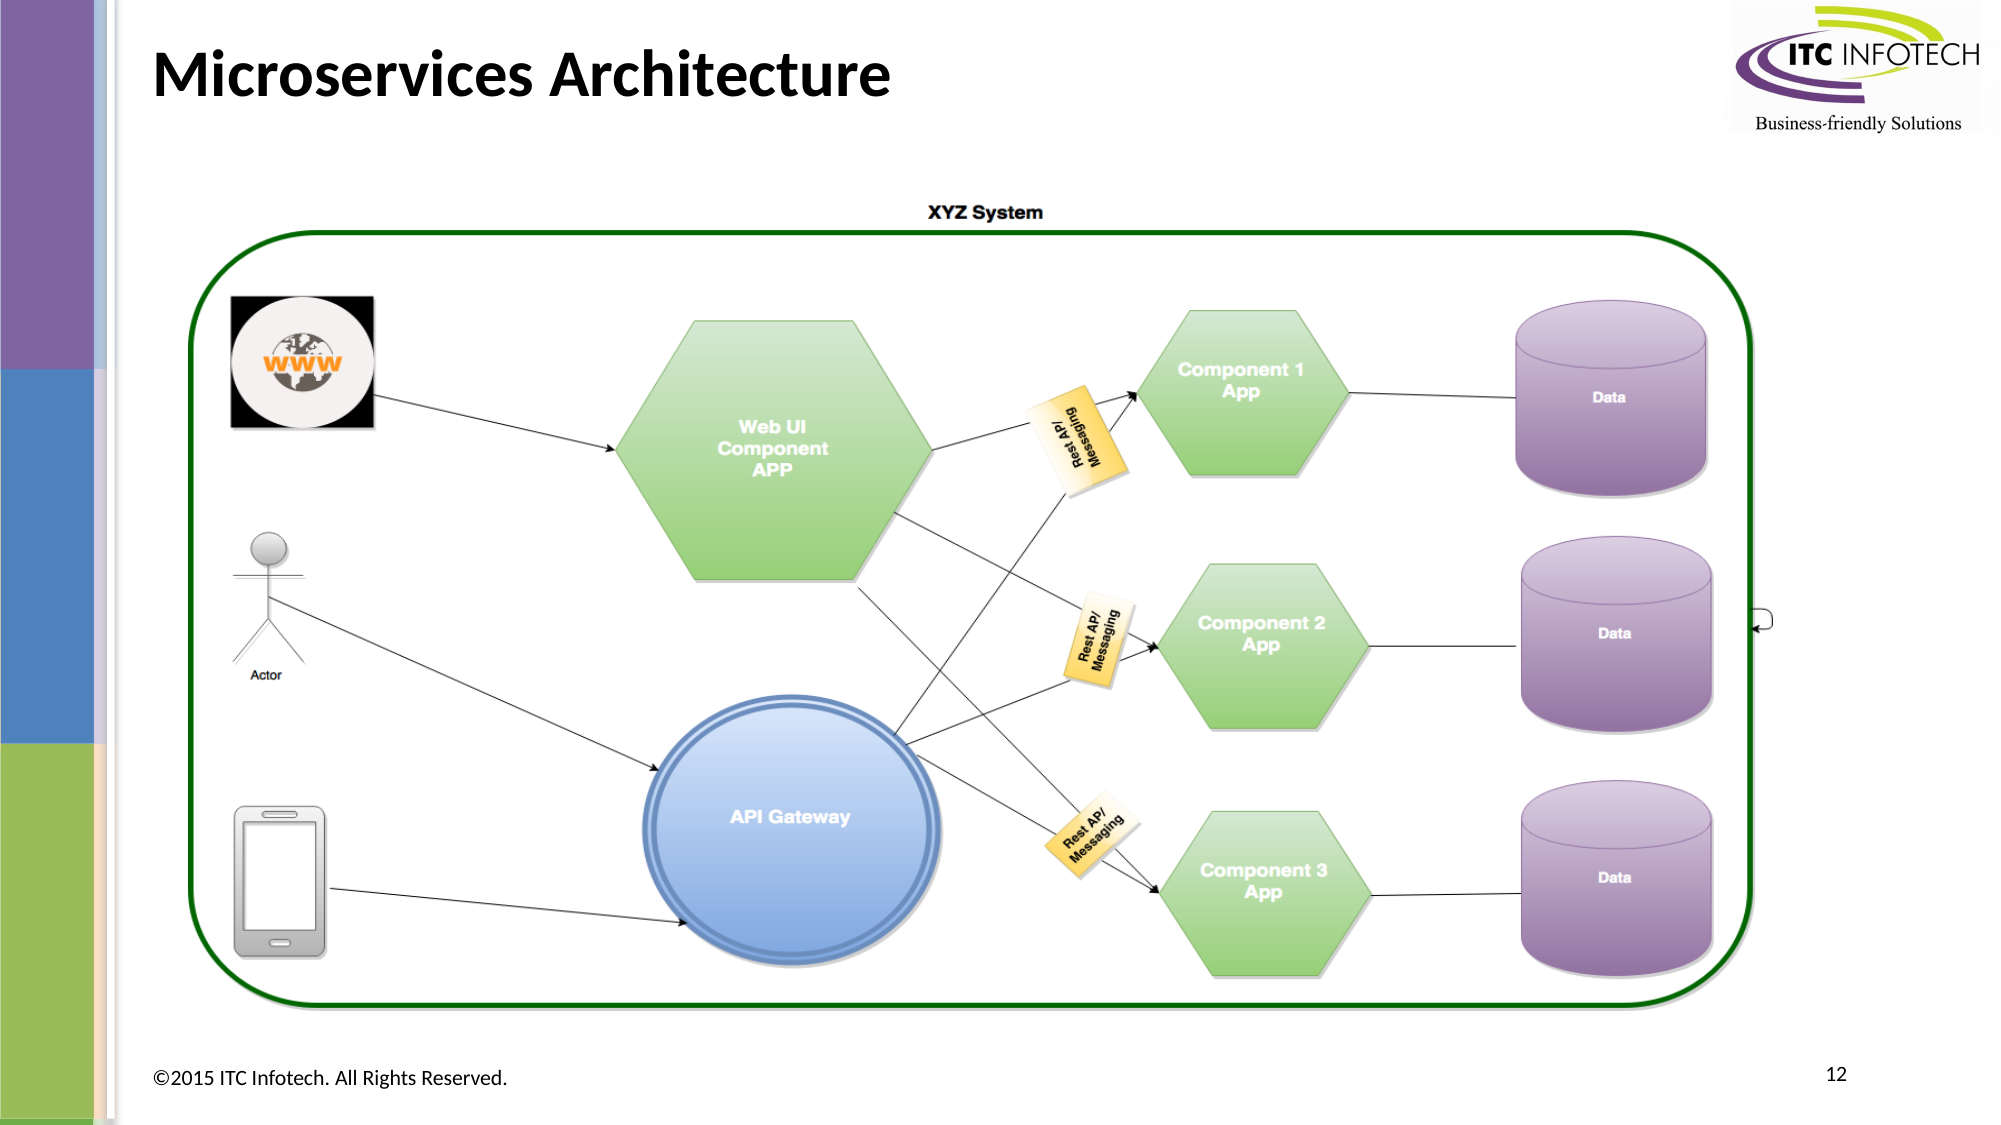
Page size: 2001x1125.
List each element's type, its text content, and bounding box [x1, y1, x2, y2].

footer ©2015 ITC Infotech. All Rights Reserved. [137, 1046, 613, 1107]
slide_number 12 [1797, 1042, 1863, 1103]
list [187, 186, 1784, 1013]
title Microservices Architecture [137, 6, 1700, 134]
picture [0, 0, 2001, 1125]
